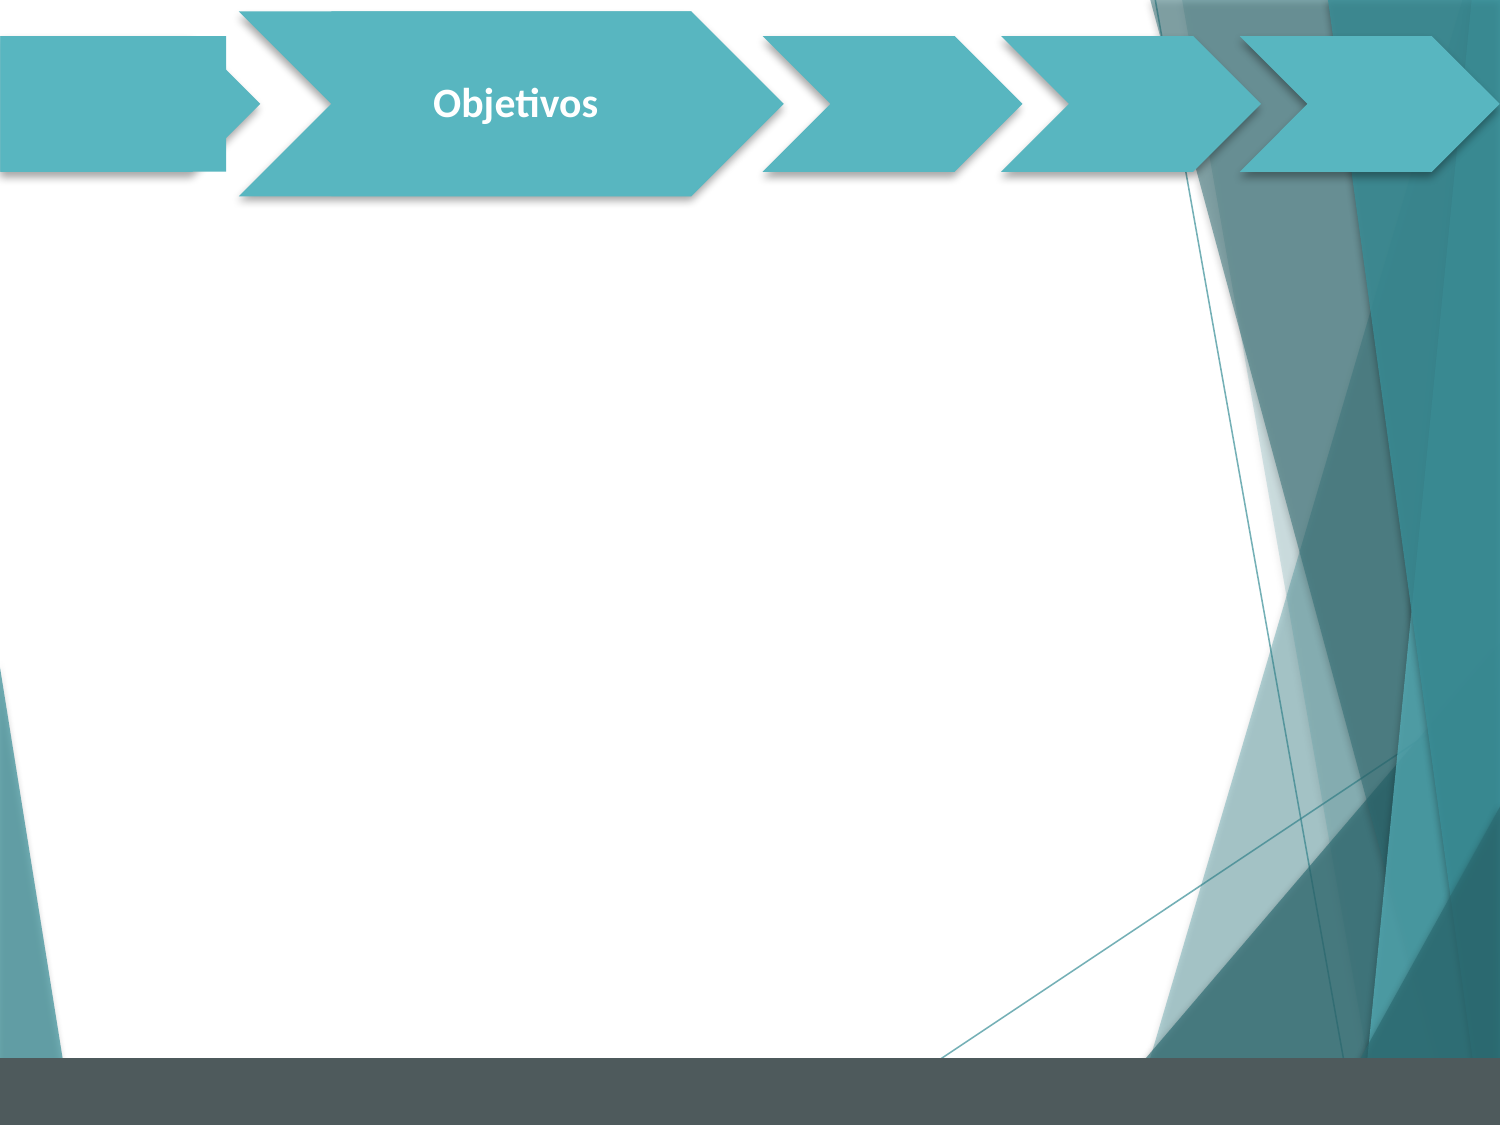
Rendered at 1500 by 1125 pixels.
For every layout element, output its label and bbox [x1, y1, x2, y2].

picture [0, 1058, 1500, 1125]
text_box [0, 10, 1500, 197]
